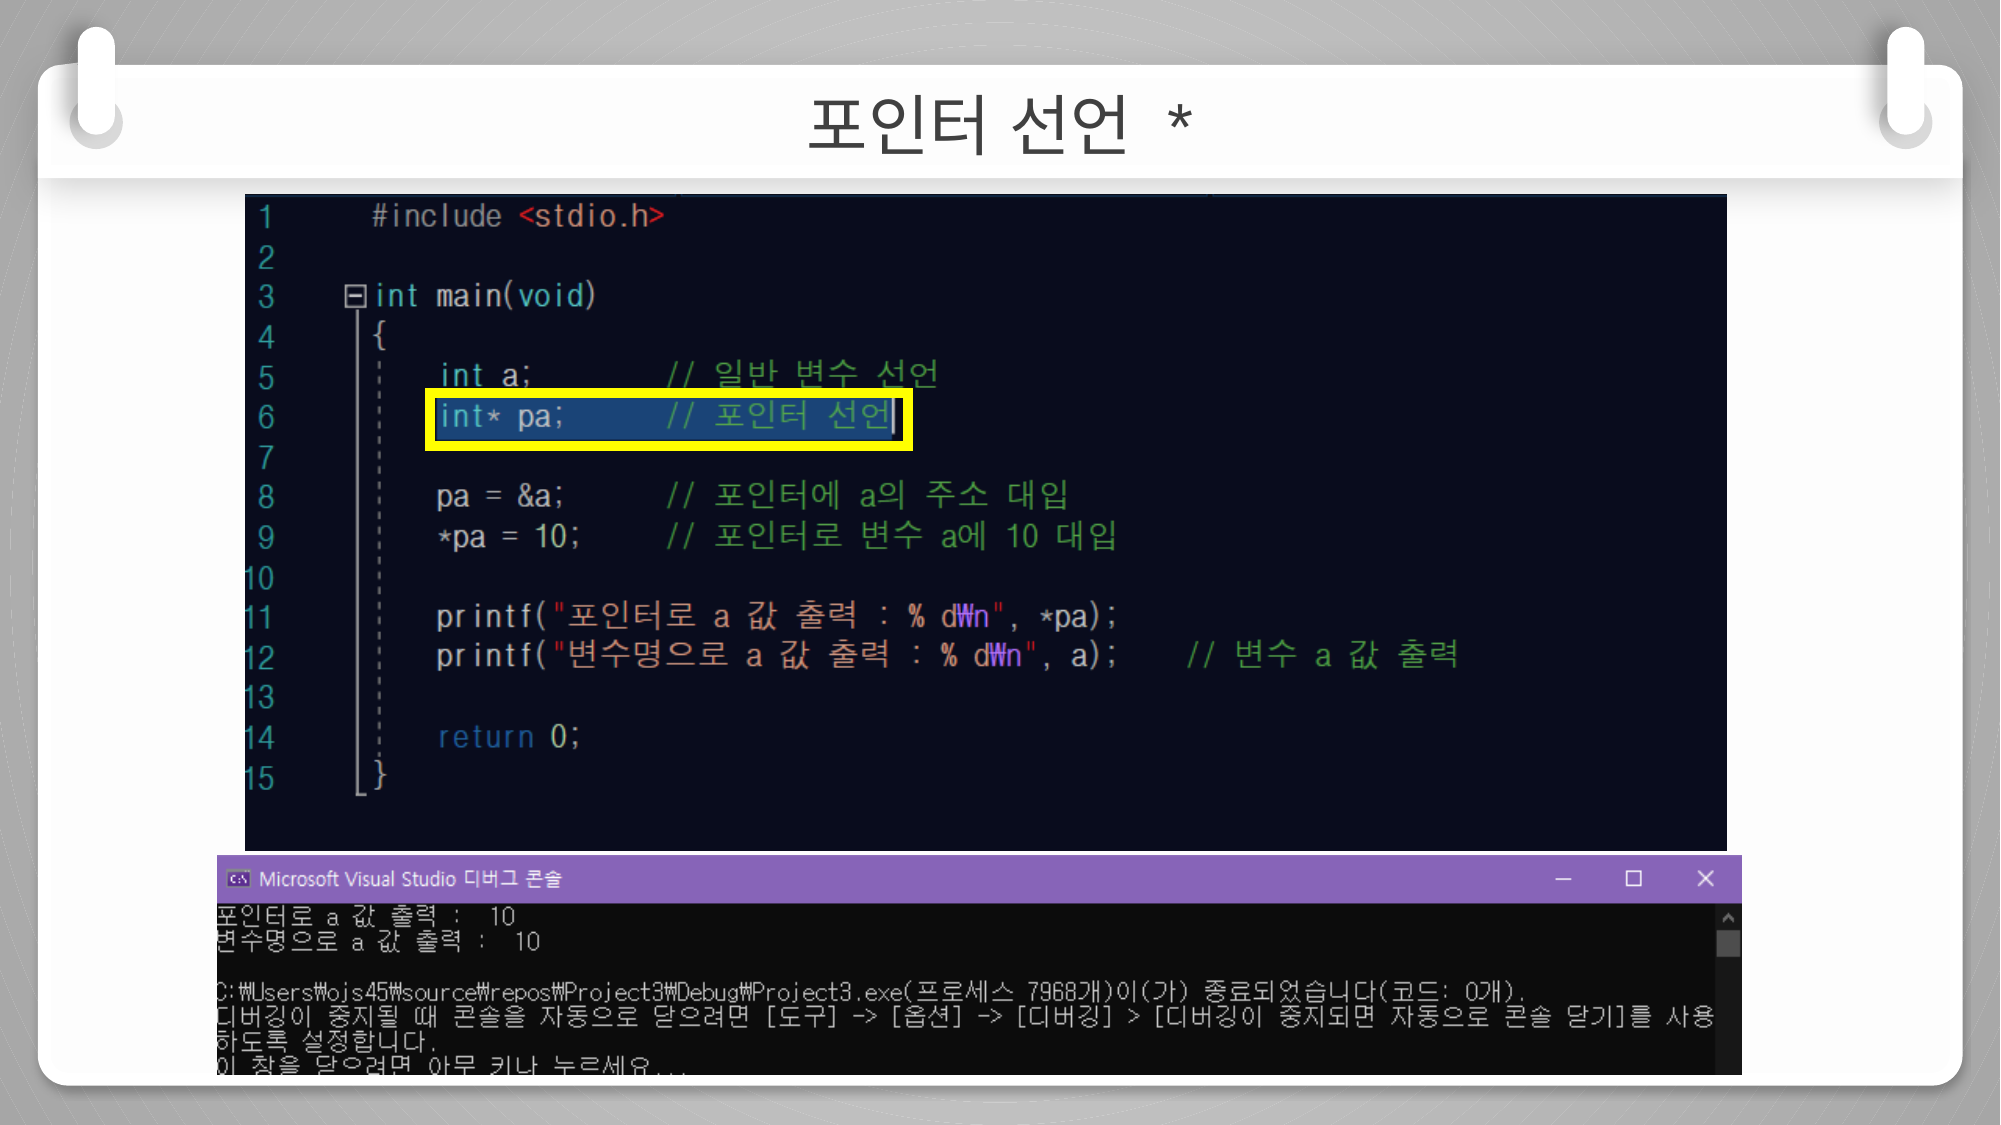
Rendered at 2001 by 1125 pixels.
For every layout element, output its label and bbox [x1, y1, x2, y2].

text_box [44, 26, 1957, 1080]
picture [245, 194, 1727, 851]
picture [217, 855, 1742, 1075]
